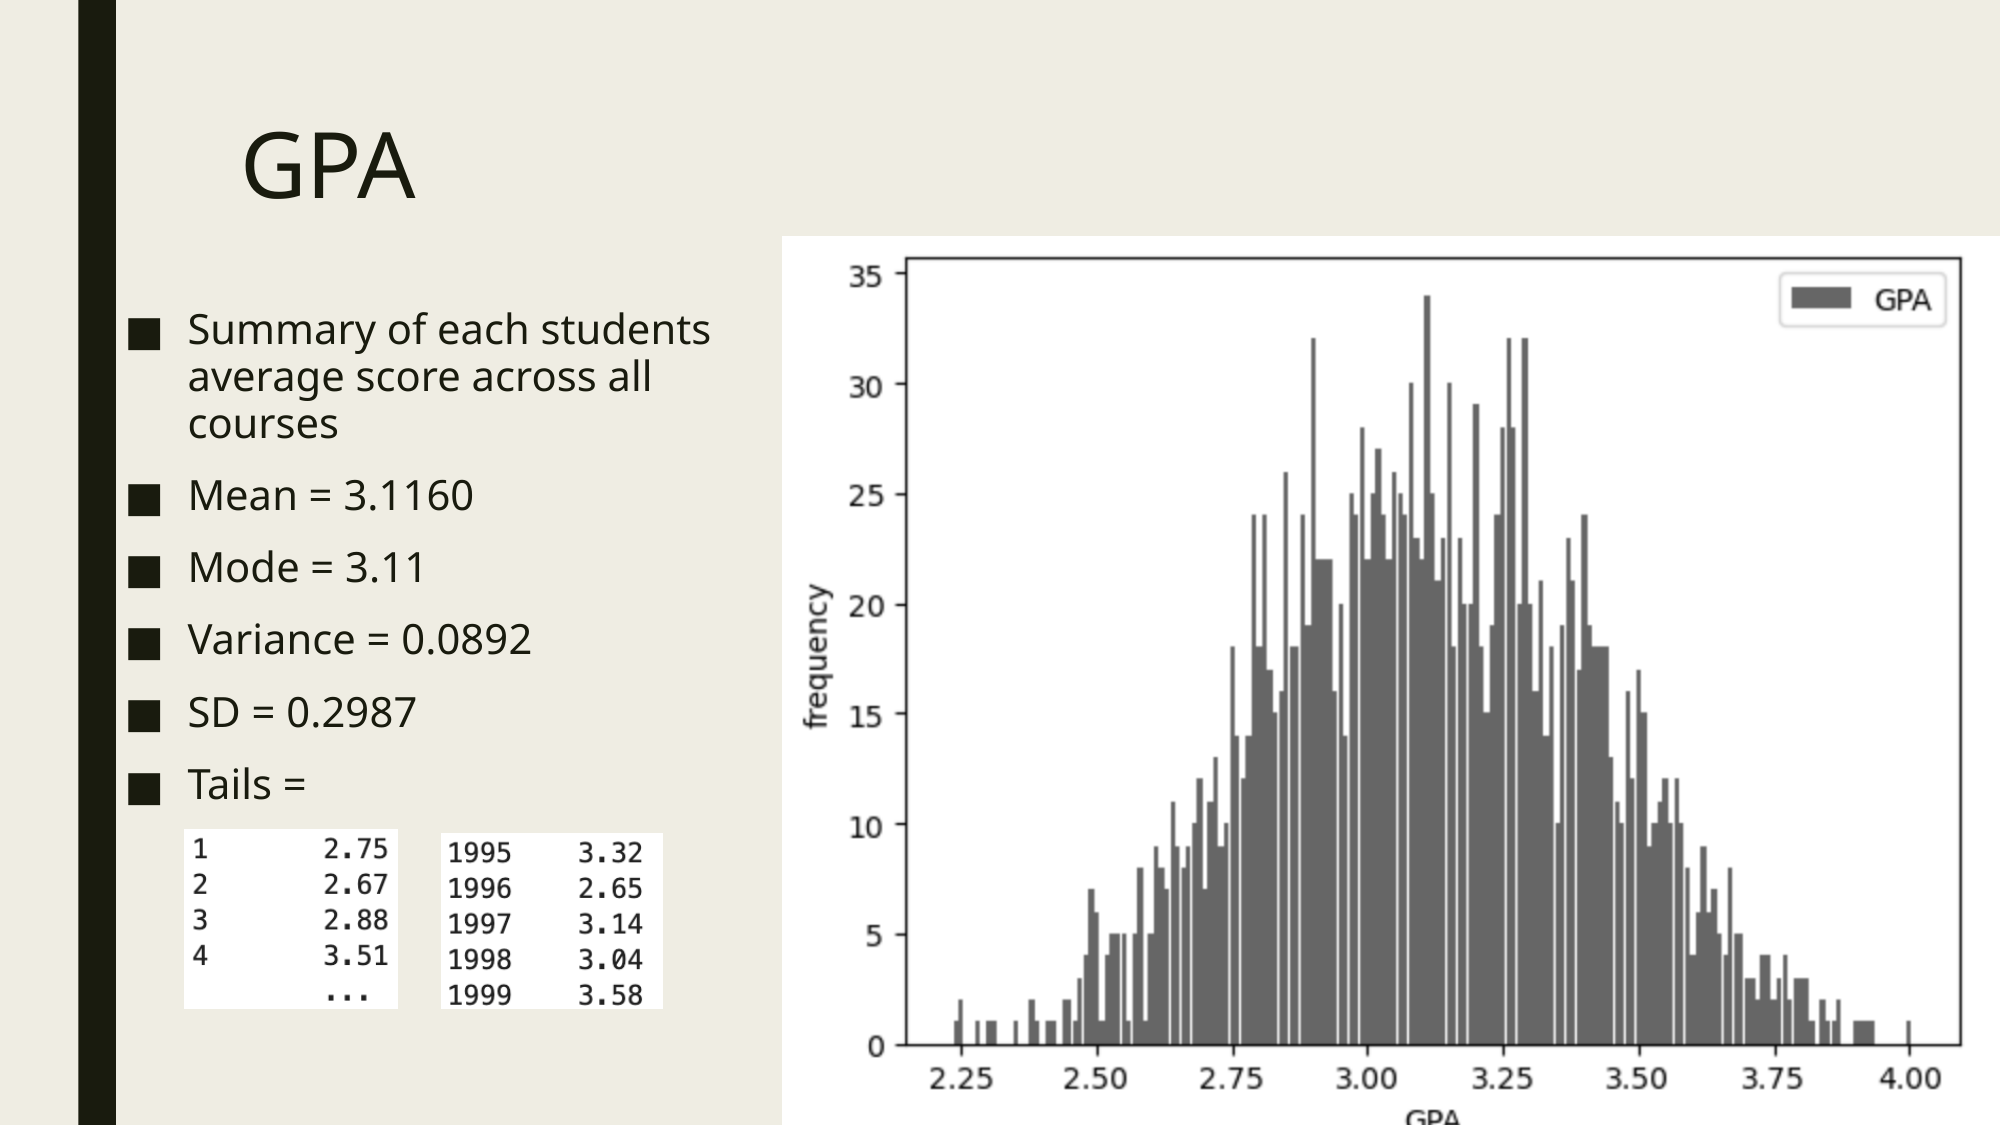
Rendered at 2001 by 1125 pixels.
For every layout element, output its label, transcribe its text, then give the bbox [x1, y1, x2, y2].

picture [782, 236, 2000, 1125]
picture [441, 833, 663, 1009]
list Summary of each students average score across all courses Mean = 3.1160 Mode = 3.11 Variance = 0.0892 SD = 0.2987 Tails = [109, 299, 782, 892]
title GPA [225, 112, 1800, 299]
picture [184, 829, 398, 1009]
